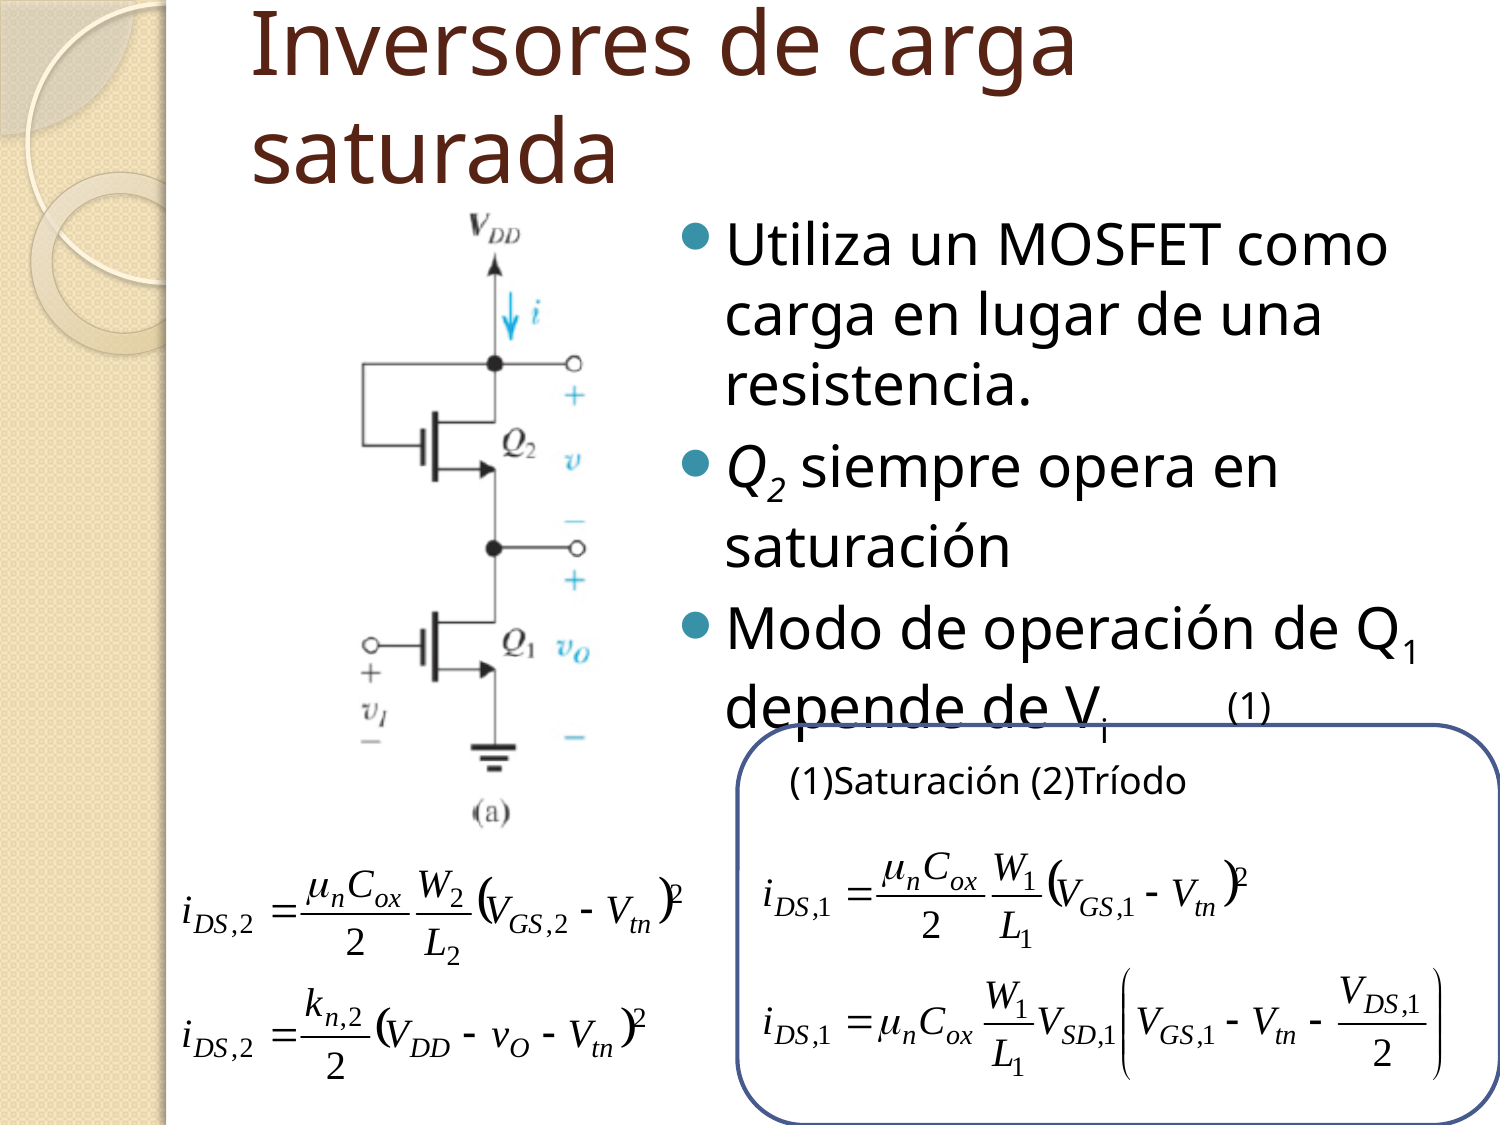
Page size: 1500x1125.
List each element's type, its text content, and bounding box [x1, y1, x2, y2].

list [174, 857, 692, 1088]
text_box (1)Saturación (2)Tríodo [795, 749, 1375, 810]
title Inversores de carga saturada [235, 0, 1466, 188]
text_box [755, 837, 1454, 1092]
list Utiliza un MOSFET como carga en lugar de una resistencia. Q2 siempre opera en saturación Modo de operación de Q1 depende de Vi [650, 200, 1466, 730]
text_box [735, 722, 1500, 1125]
picture [237, 212, 788, 853]
text_box (1) [1212, 674, 1300, 735]
